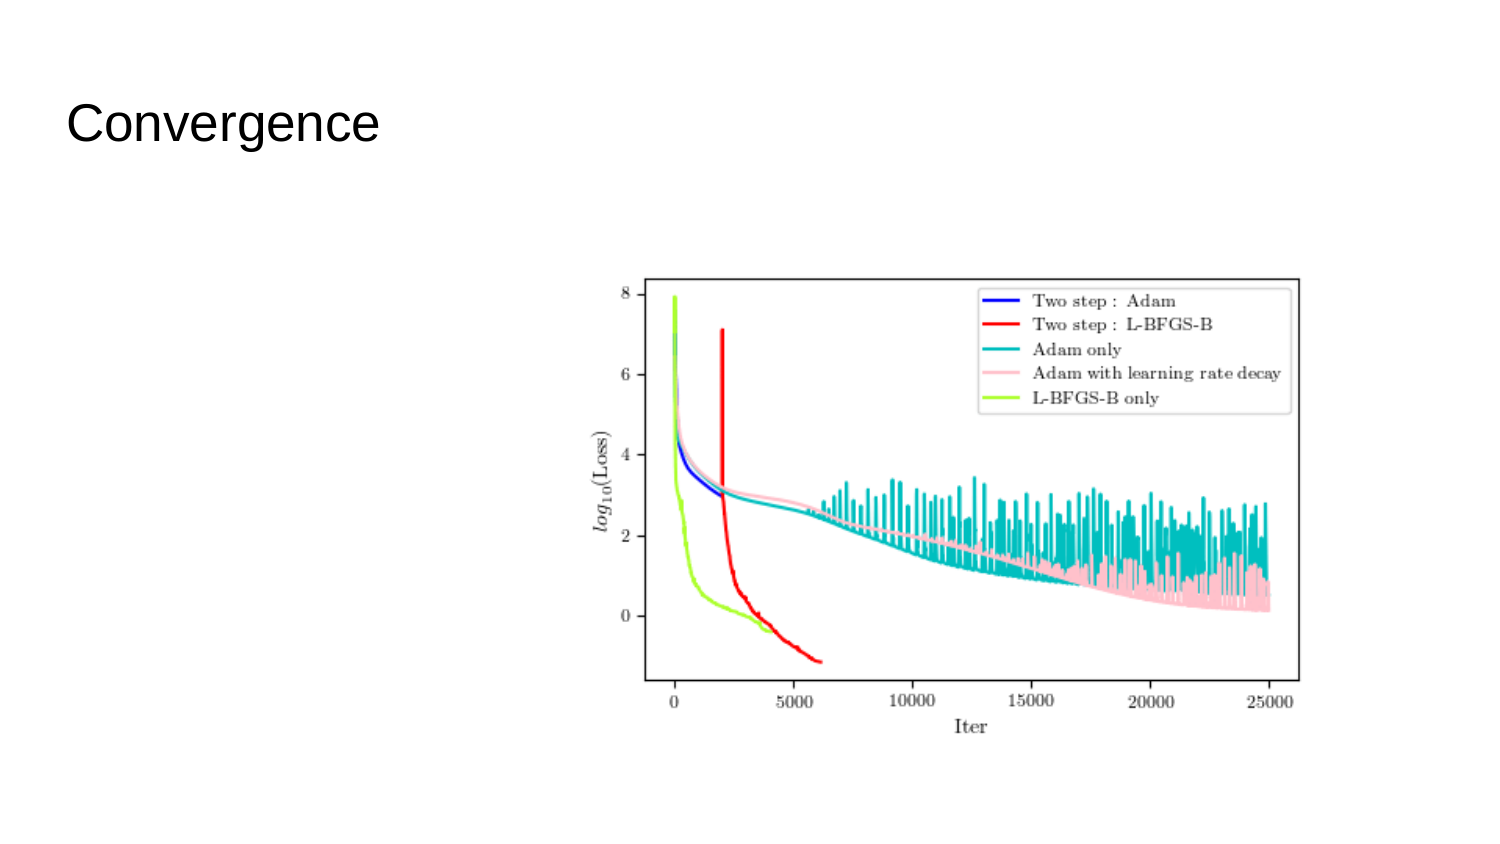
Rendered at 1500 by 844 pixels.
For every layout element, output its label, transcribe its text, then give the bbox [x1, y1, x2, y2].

title Convergence [51, 72, 1449, 167]
picture [540, 216, 1384, 738]
